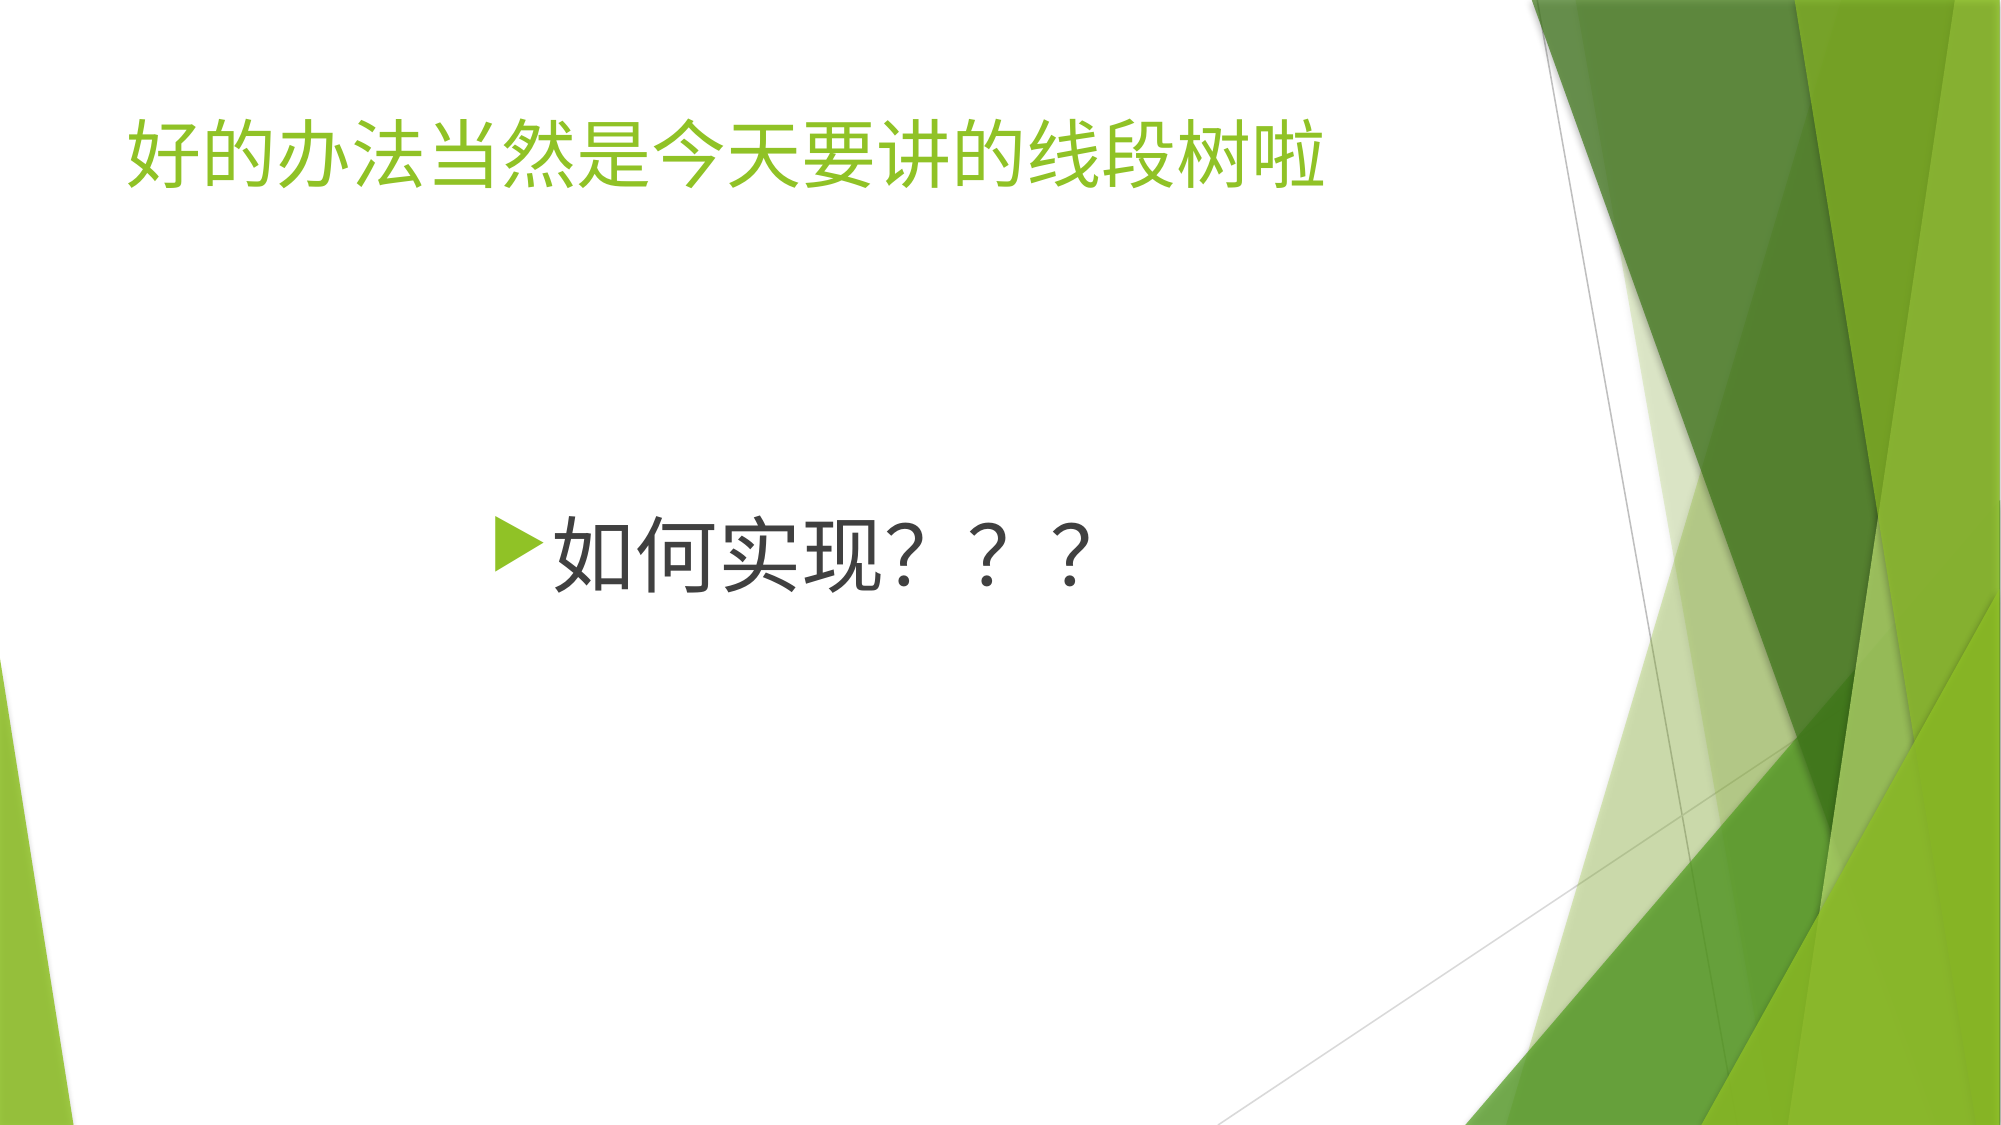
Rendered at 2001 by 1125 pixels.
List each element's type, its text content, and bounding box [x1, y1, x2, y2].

title 好的办法当然是今天要讲的线段树啦 [111, 99, 1522, 303]
list 如何实现？？？ [474, 495, 1347, 630]
